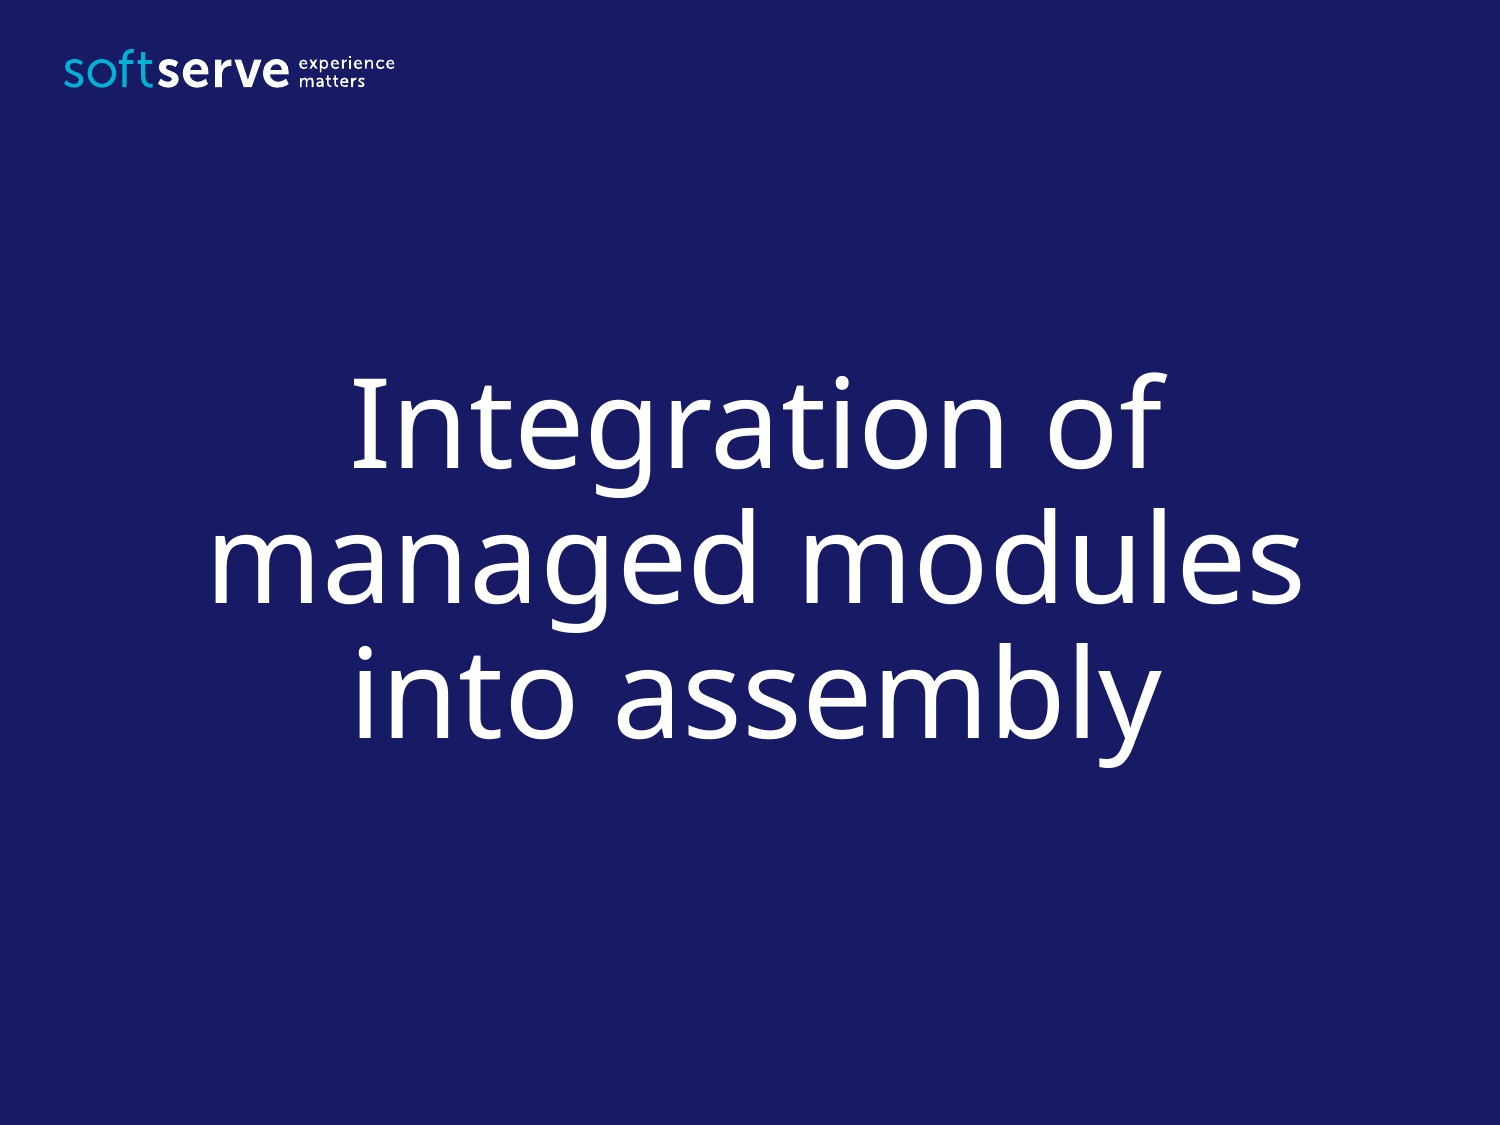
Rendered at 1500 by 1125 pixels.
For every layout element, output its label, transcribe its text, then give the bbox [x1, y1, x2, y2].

title Integration of managed modules into assembly [118, 339, 1394, 774]
